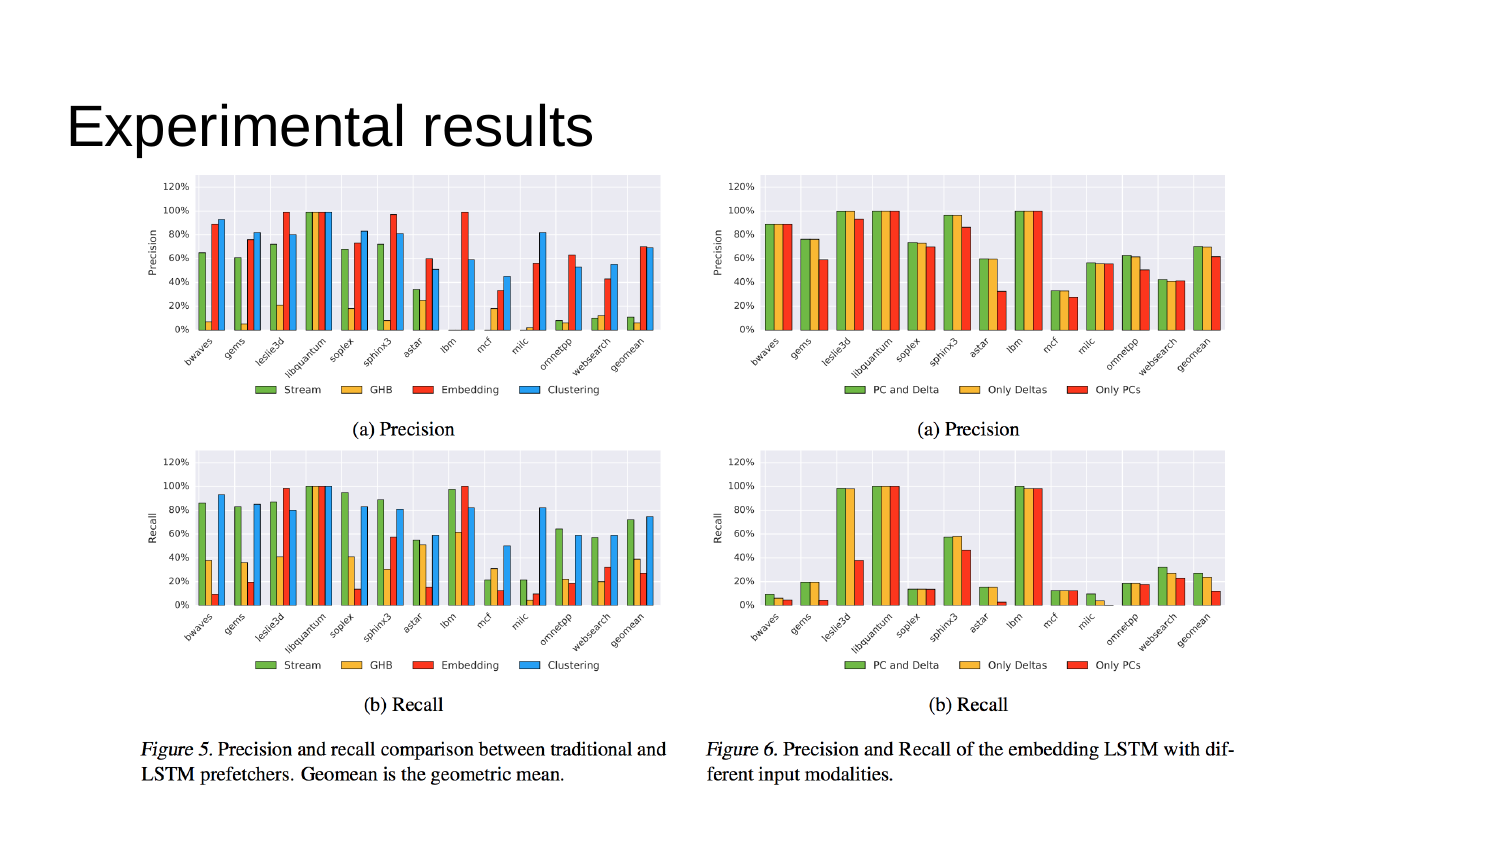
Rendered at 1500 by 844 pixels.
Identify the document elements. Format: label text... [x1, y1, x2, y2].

picture [132, 163, 1273, 804]
title Experimental results [51, 72, 1449, 167]
